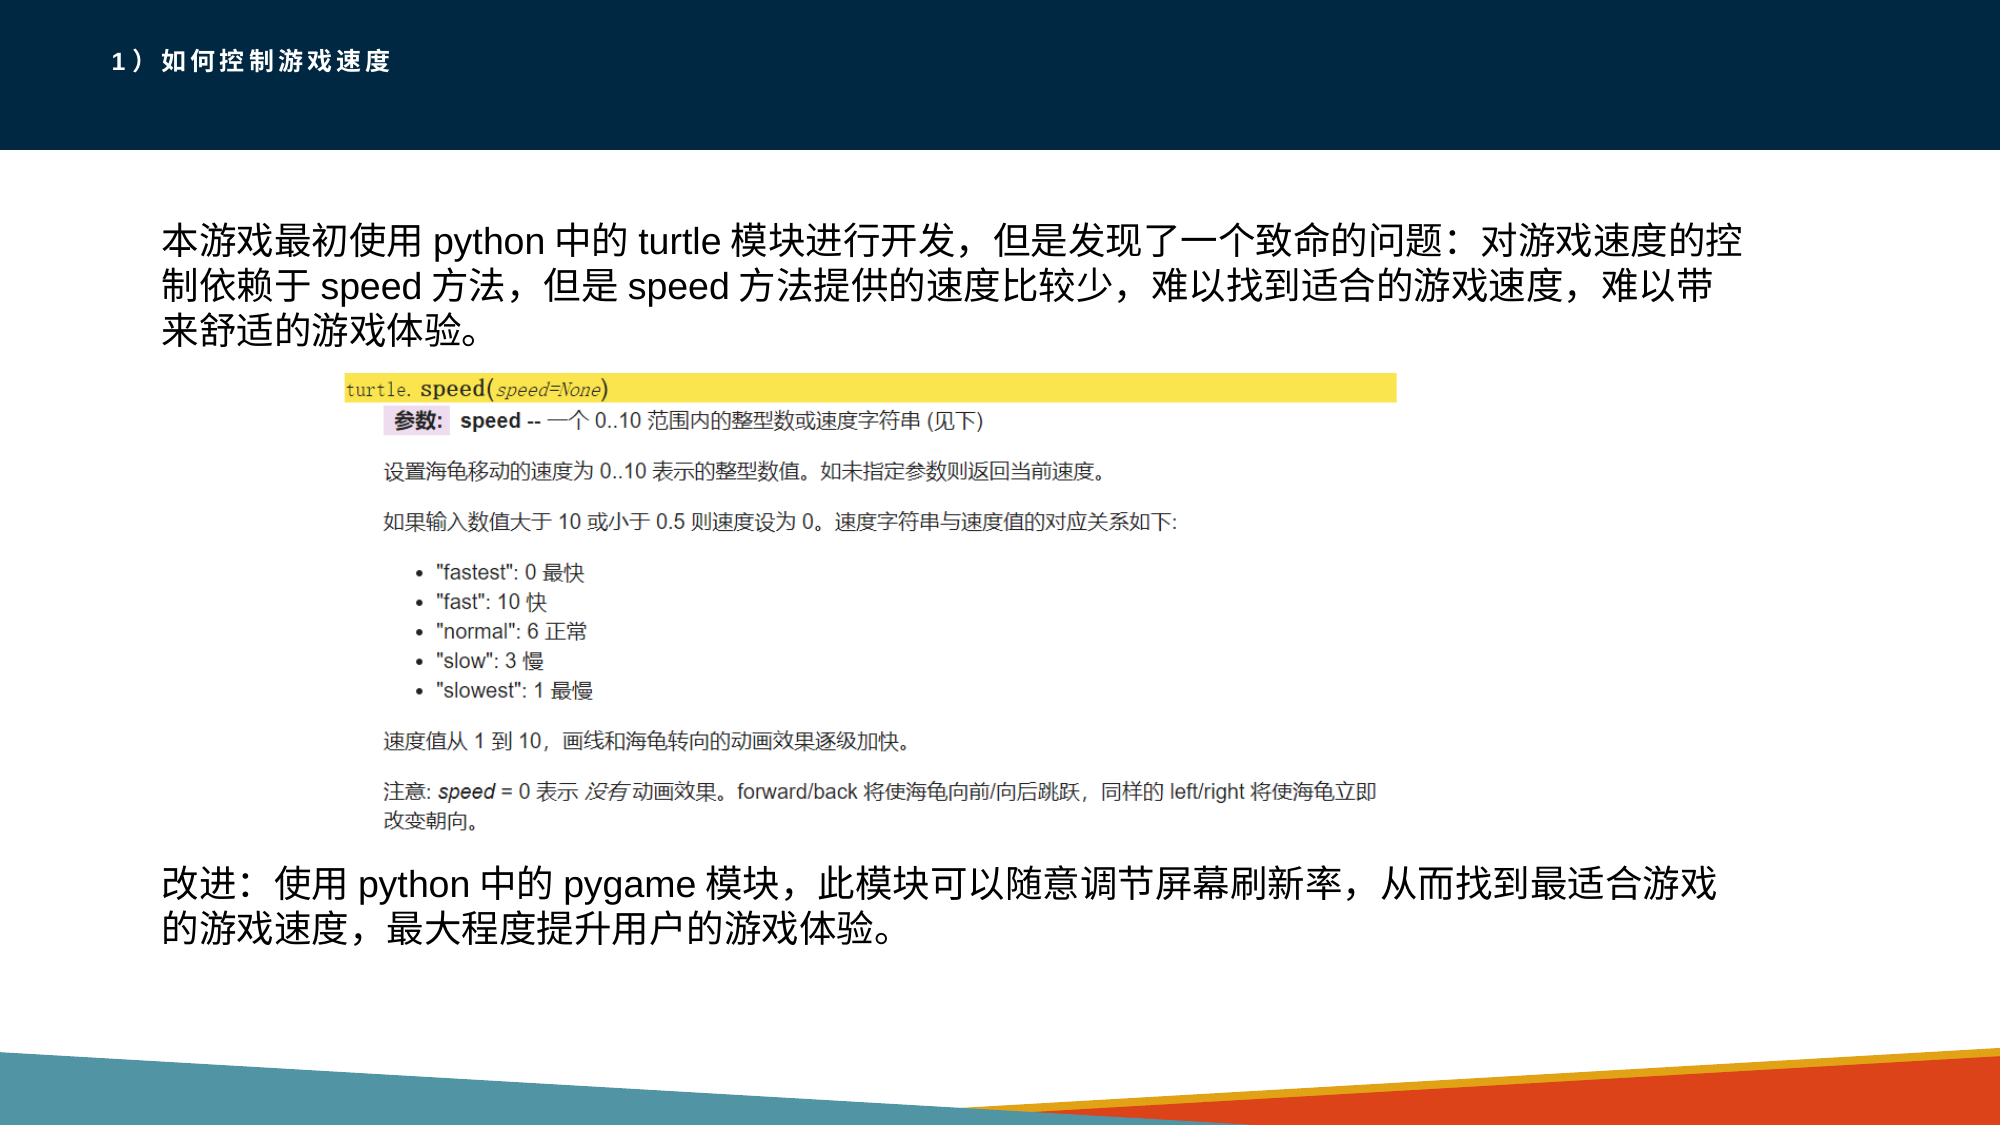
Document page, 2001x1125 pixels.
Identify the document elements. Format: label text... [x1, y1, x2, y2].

text_box 本游戏最初使用python中的turtle模块进行开发，但是发现了一个致命的问题：对游戏速度的控制依赖于speed方法，但是speed方法提供的速度比较少，难以找到适合的游戏速度，难以带来舒适的游戏体验。 [146, 209, 1762, 360]
title 1）如何控制游戏速度 [95, 38, 1906, 112]
picture [331, 373, 1484, 841]
text_box 改进：使用python中的pygame模块，此模块可以随意调节屏幕刷新率，从而找到最适合游戏的游戏速度，最大程度提升用户的游戏体验。 [146, 852, 1762, 958]
